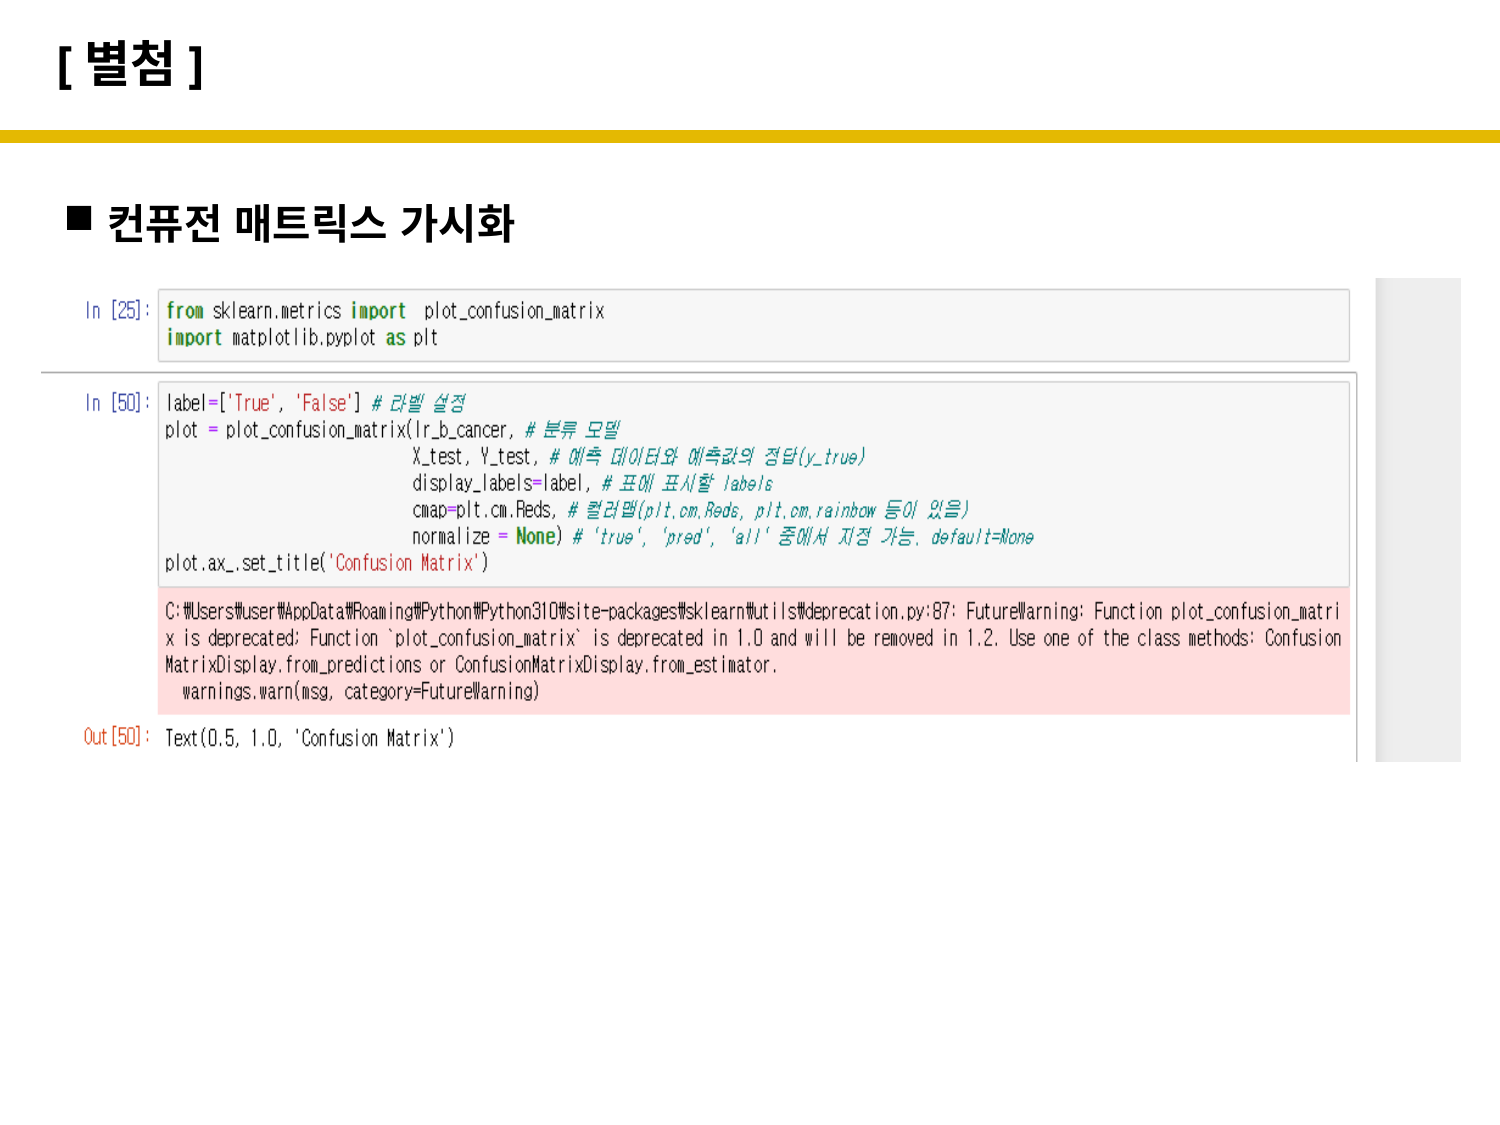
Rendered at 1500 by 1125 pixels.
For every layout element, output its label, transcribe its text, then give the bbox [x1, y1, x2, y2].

title [별첨] [41, 17, 1282, 108]
list 컨퓨전 매트릭스 가시화 [48, 165, 1467, 1064]
picture [40, 278, 1461, 763]
